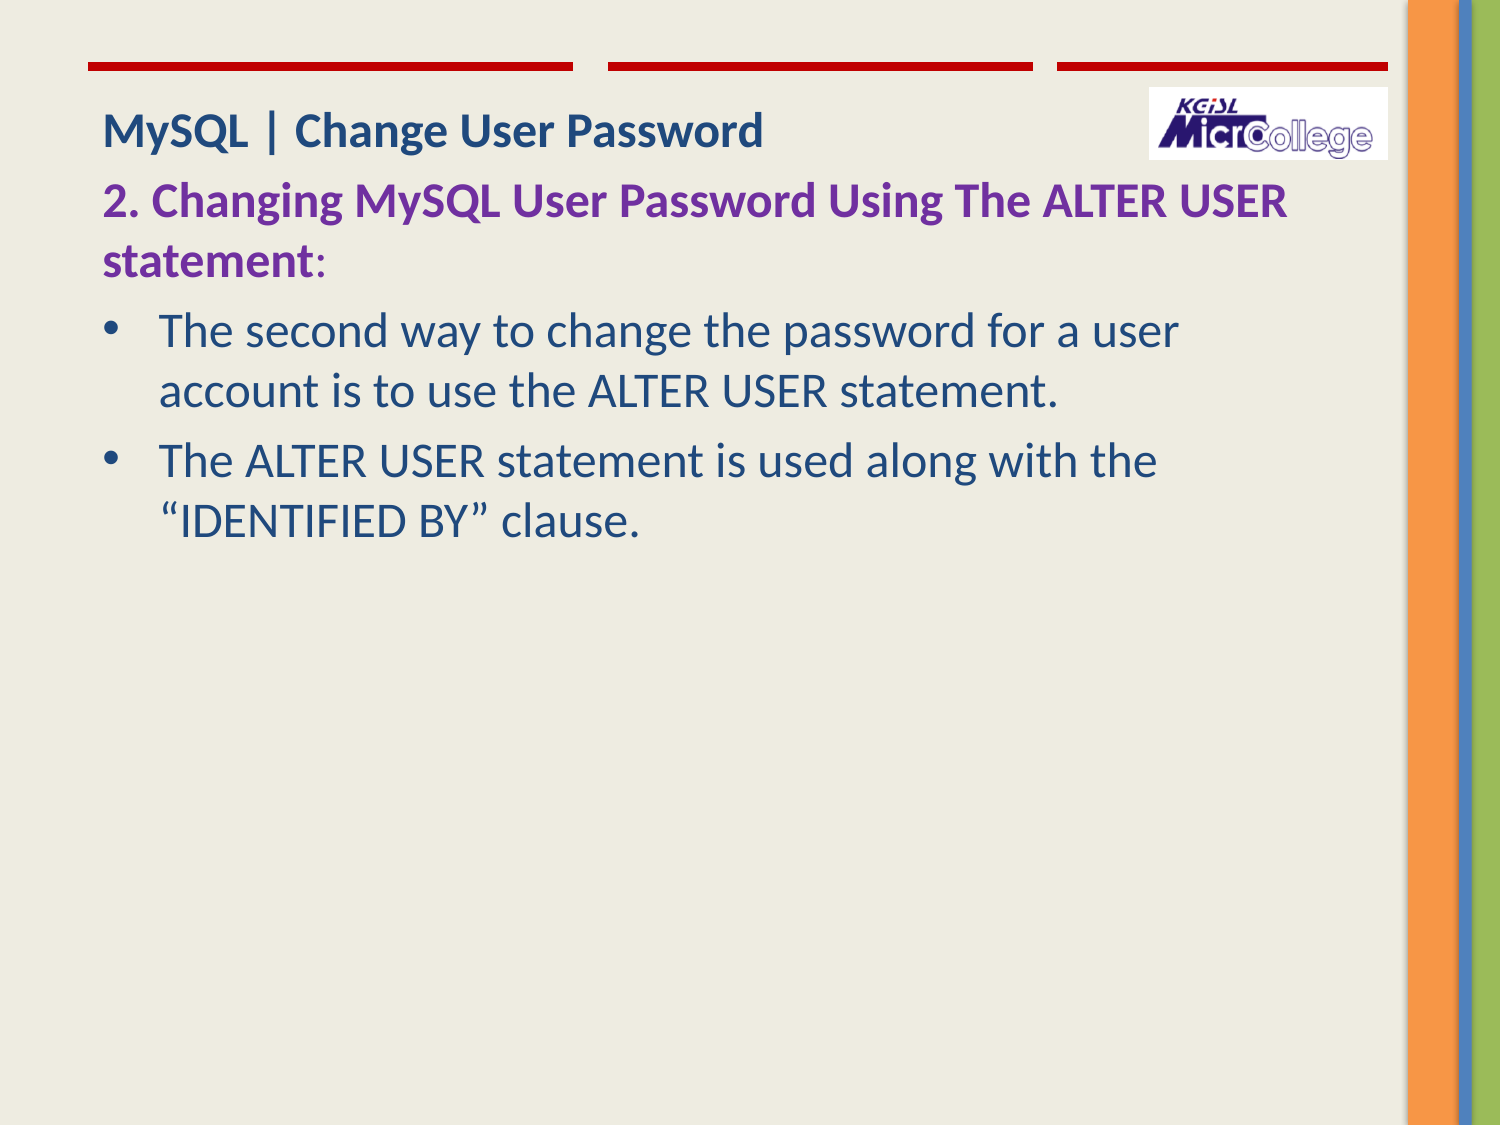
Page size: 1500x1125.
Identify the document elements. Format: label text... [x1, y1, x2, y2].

picture [1149, 87, 1389, 160]
list MySQL | Change User Password 2. Changing MySQL User Password Using The ALTER USER statement: The second way to change the password for a user account is to use the ALTER USER statement. The ALTER USER statement is used along with the “IDENTIFIED BY” clause. [87, 90, 1313, 1100]
